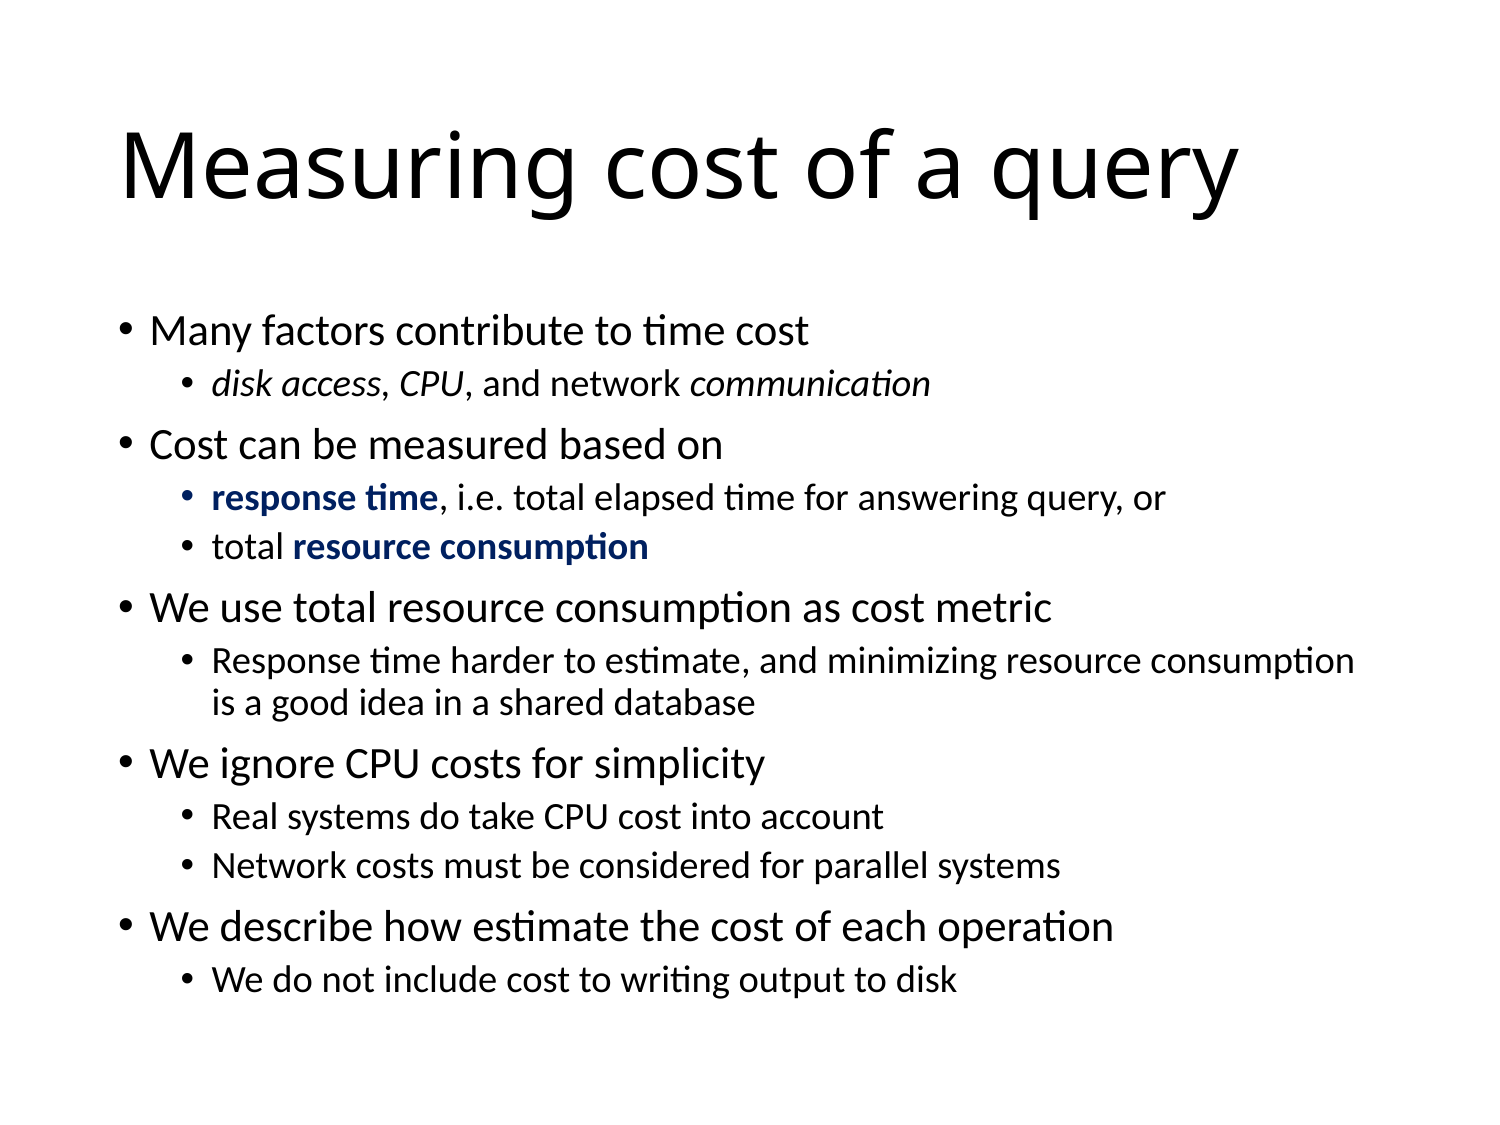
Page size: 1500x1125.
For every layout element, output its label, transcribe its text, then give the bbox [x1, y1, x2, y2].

title Measuring cost of a query [103, 59, 1397, 278]
list Many factors contribute to time cost disk access, CPU, and network communication Cost can be measured based on response time, i.e. total elapsed time for answering query, or total resource consumption We use total resource consumption as cost metric Response time harder to estimate, and minimizing resource consumption is a good idea in a shared database We ignore CPU costs for simplicity Real systems do take CPU cost into account Network costs must be considered for parallel systems We describe how estimate the cost of each operation We do not include cost to writing output to disk [103, 299, 1397, 1014]
